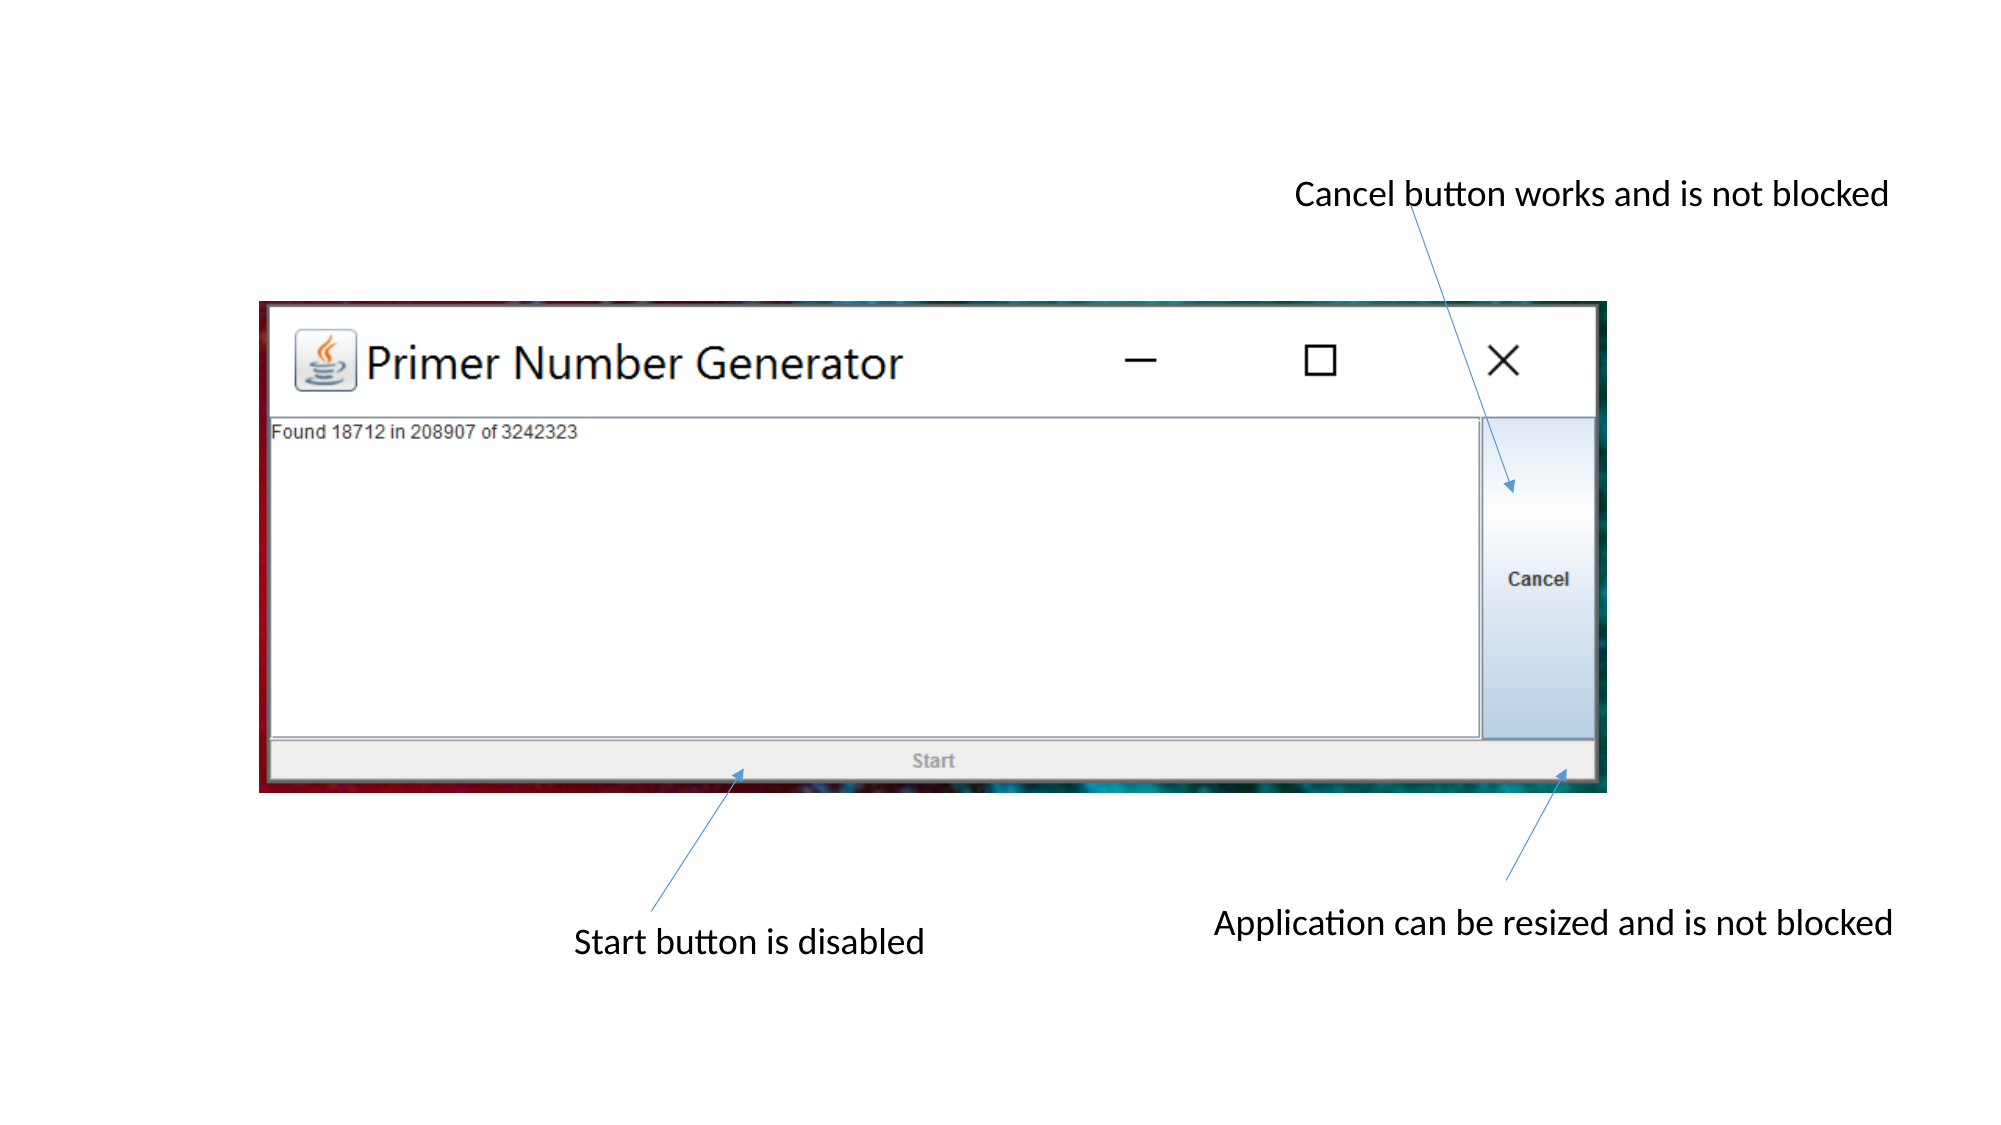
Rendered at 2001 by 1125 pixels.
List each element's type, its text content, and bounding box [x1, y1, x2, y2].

picture [259, 301, 1607, 793]
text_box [1506, 768, 1567, 881]
text_box Cancel button works and is not blocked [1279, 161, 1906, 221]
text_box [1410, 204, 1514, 494]
text_box Application can be resized and is not blocked [1199, 890, 1910, 951]
text_box Start button is disabled [559, 909, 941, 969]
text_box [651, 768, 744, 912]
